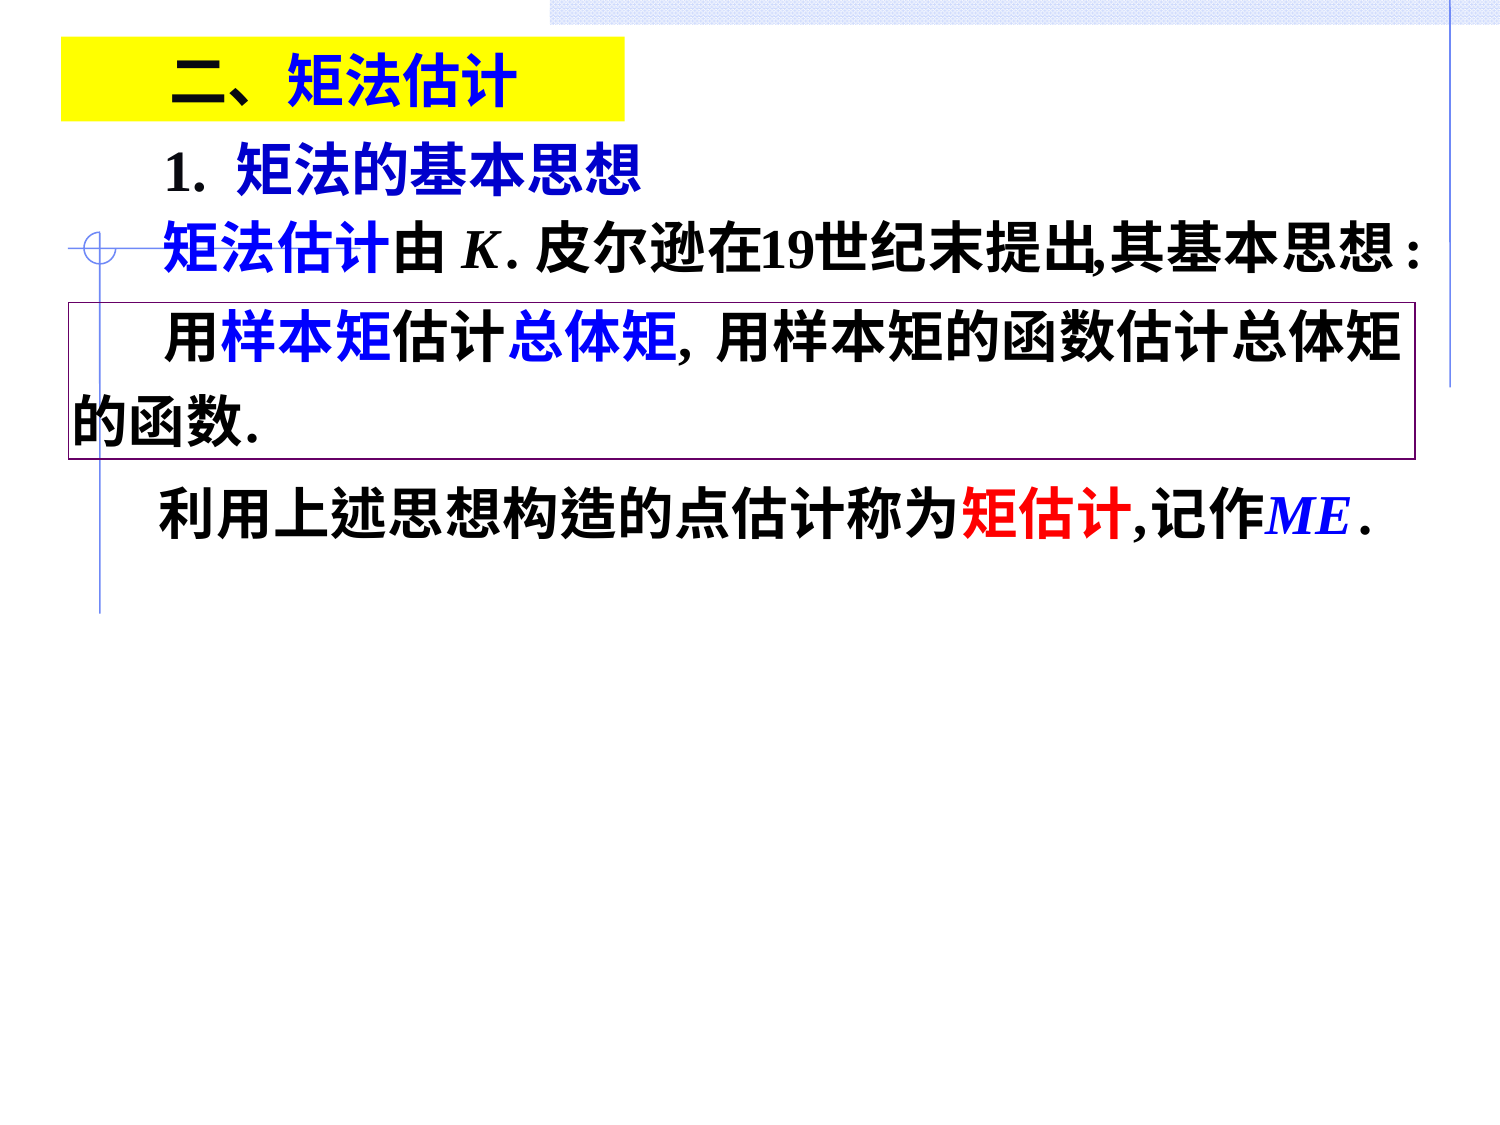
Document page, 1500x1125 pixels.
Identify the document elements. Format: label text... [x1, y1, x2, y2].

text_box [69, 303, 1414, 459]
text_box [64, 482, 1382, 558]
text_box 二、矩法估计 [61, 36, 625, 122]
picture [1451, 0, 1500, 25]
picture [549, 0, 1449, 25]
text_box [68, 211, 1431, 292]
text_box 1. 矩法的基本思想 [62, 117, 877, 213]
